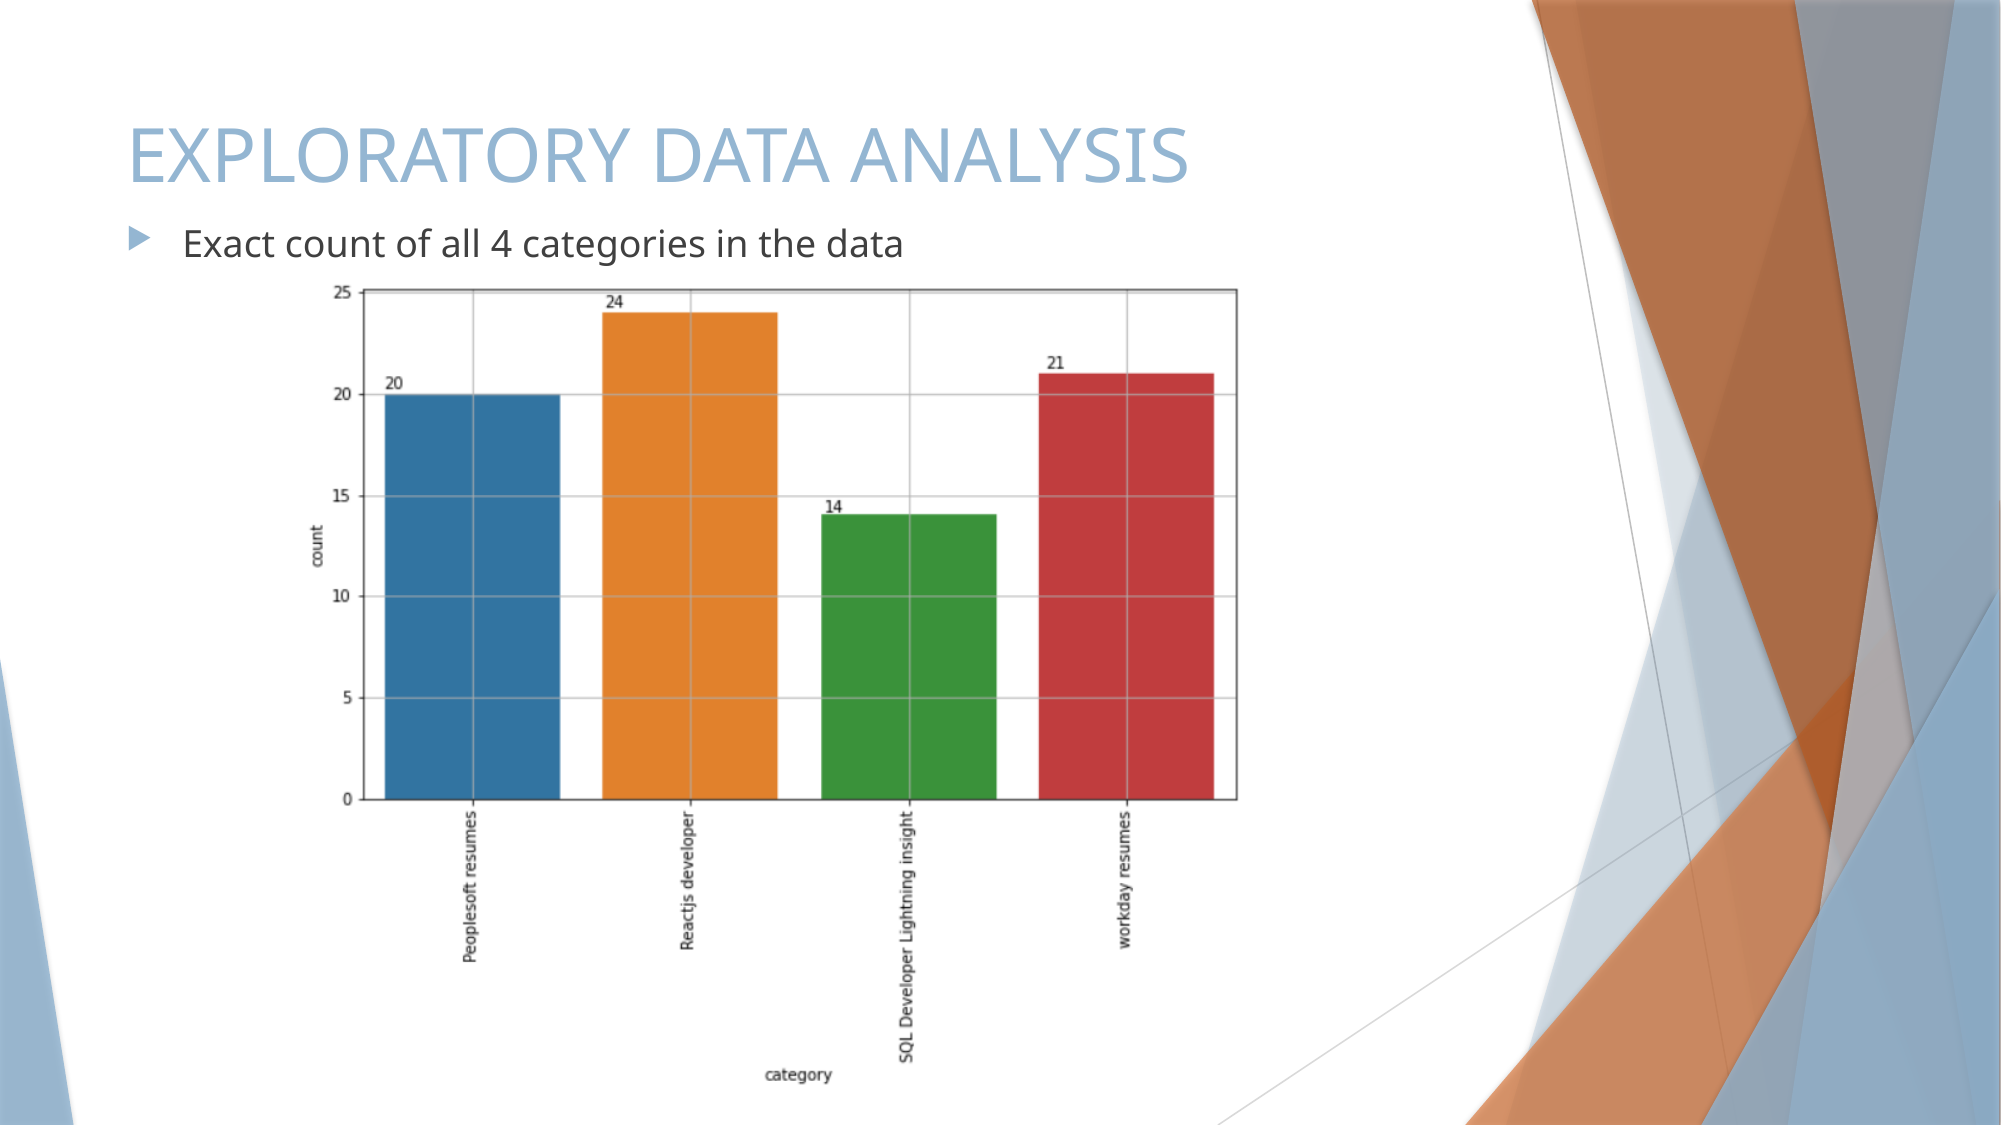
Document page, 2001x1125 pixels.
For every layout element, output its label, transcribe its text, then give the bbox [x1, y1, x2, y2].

text_box EXPLORATORY DATA ANALYSIS [111, 99, 1522, 213]
picture [299, 274, 1242, 1097]
list Exact count of all 4 categories in the data [111, 213, 1522, 850]
